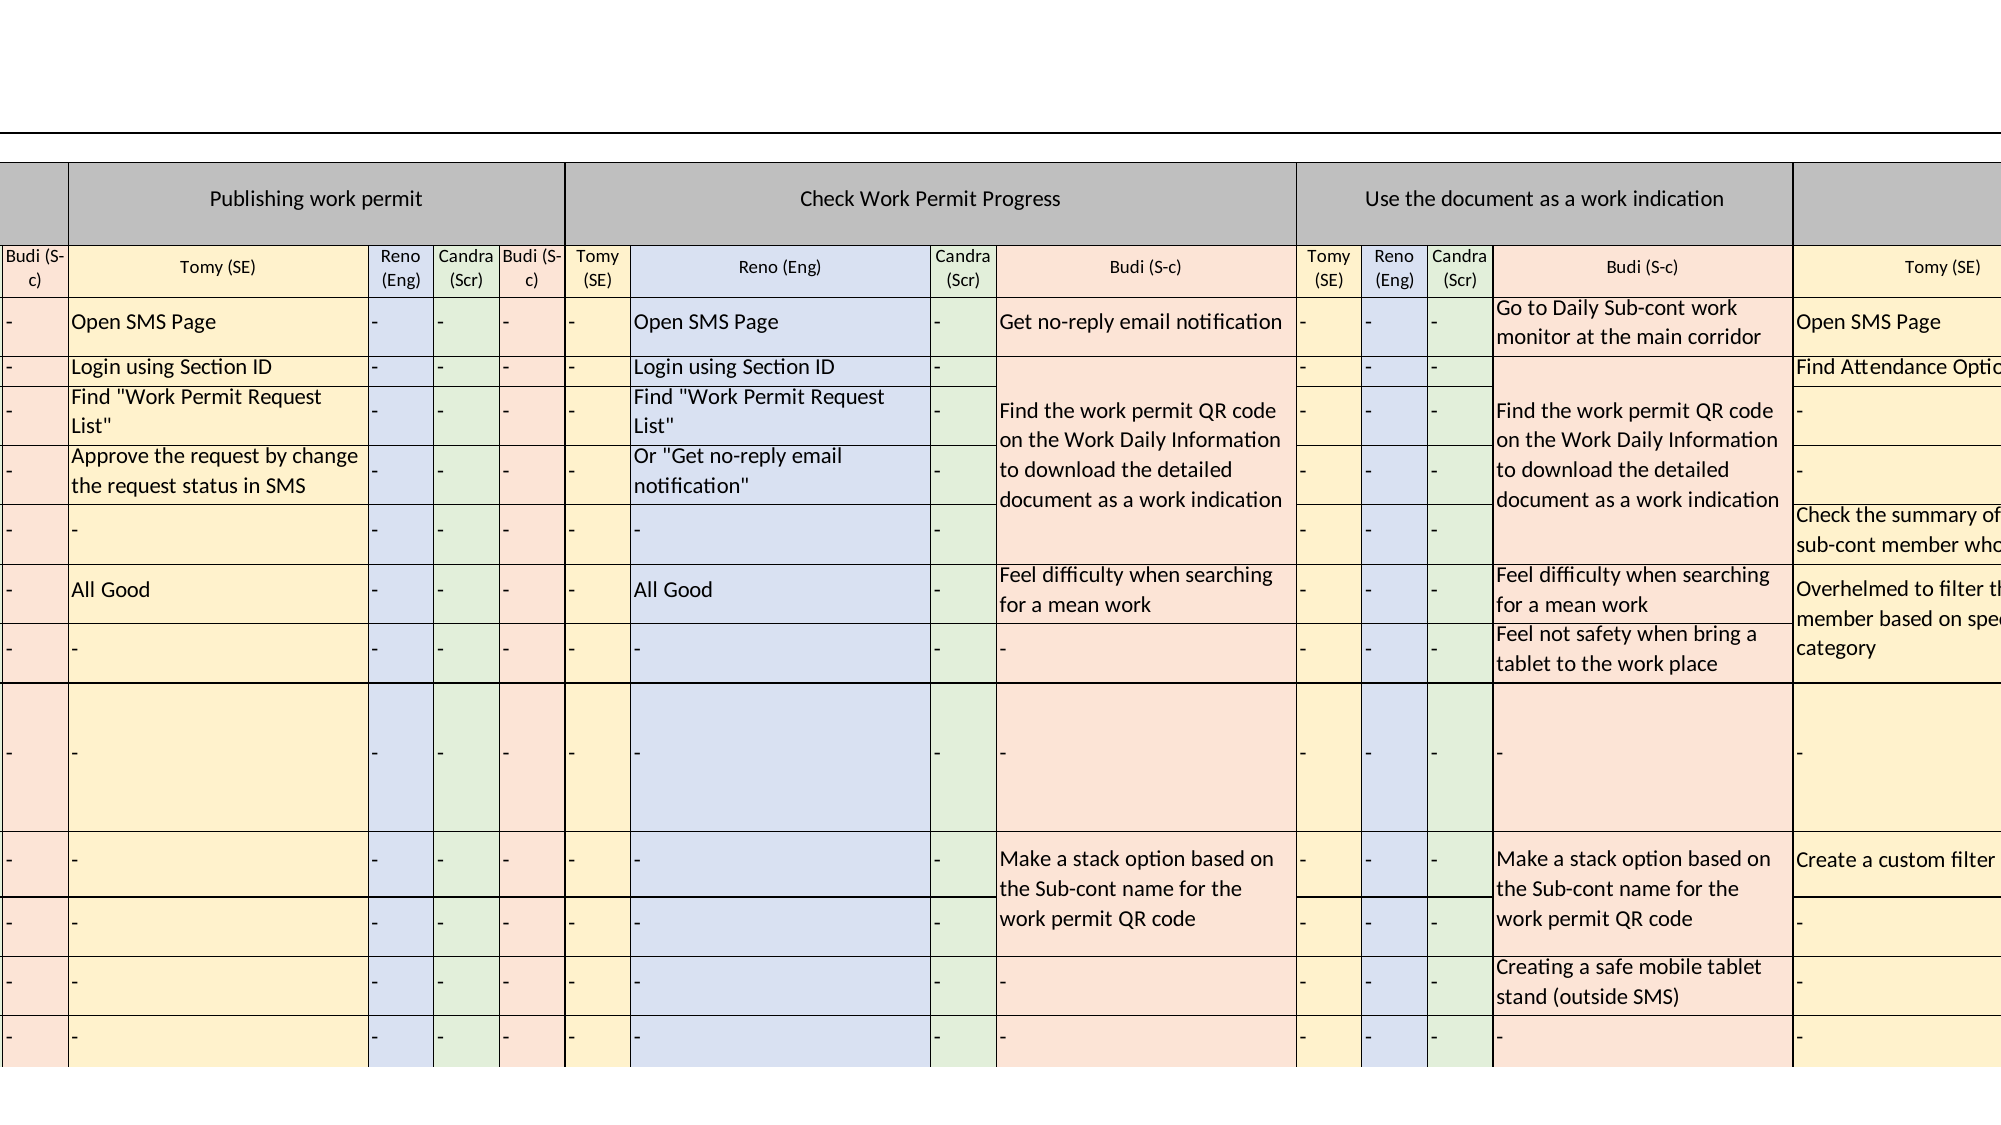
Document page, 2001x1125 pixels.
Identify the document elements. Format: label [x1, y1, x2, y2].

picture [0, 132, 2000, 1068]
